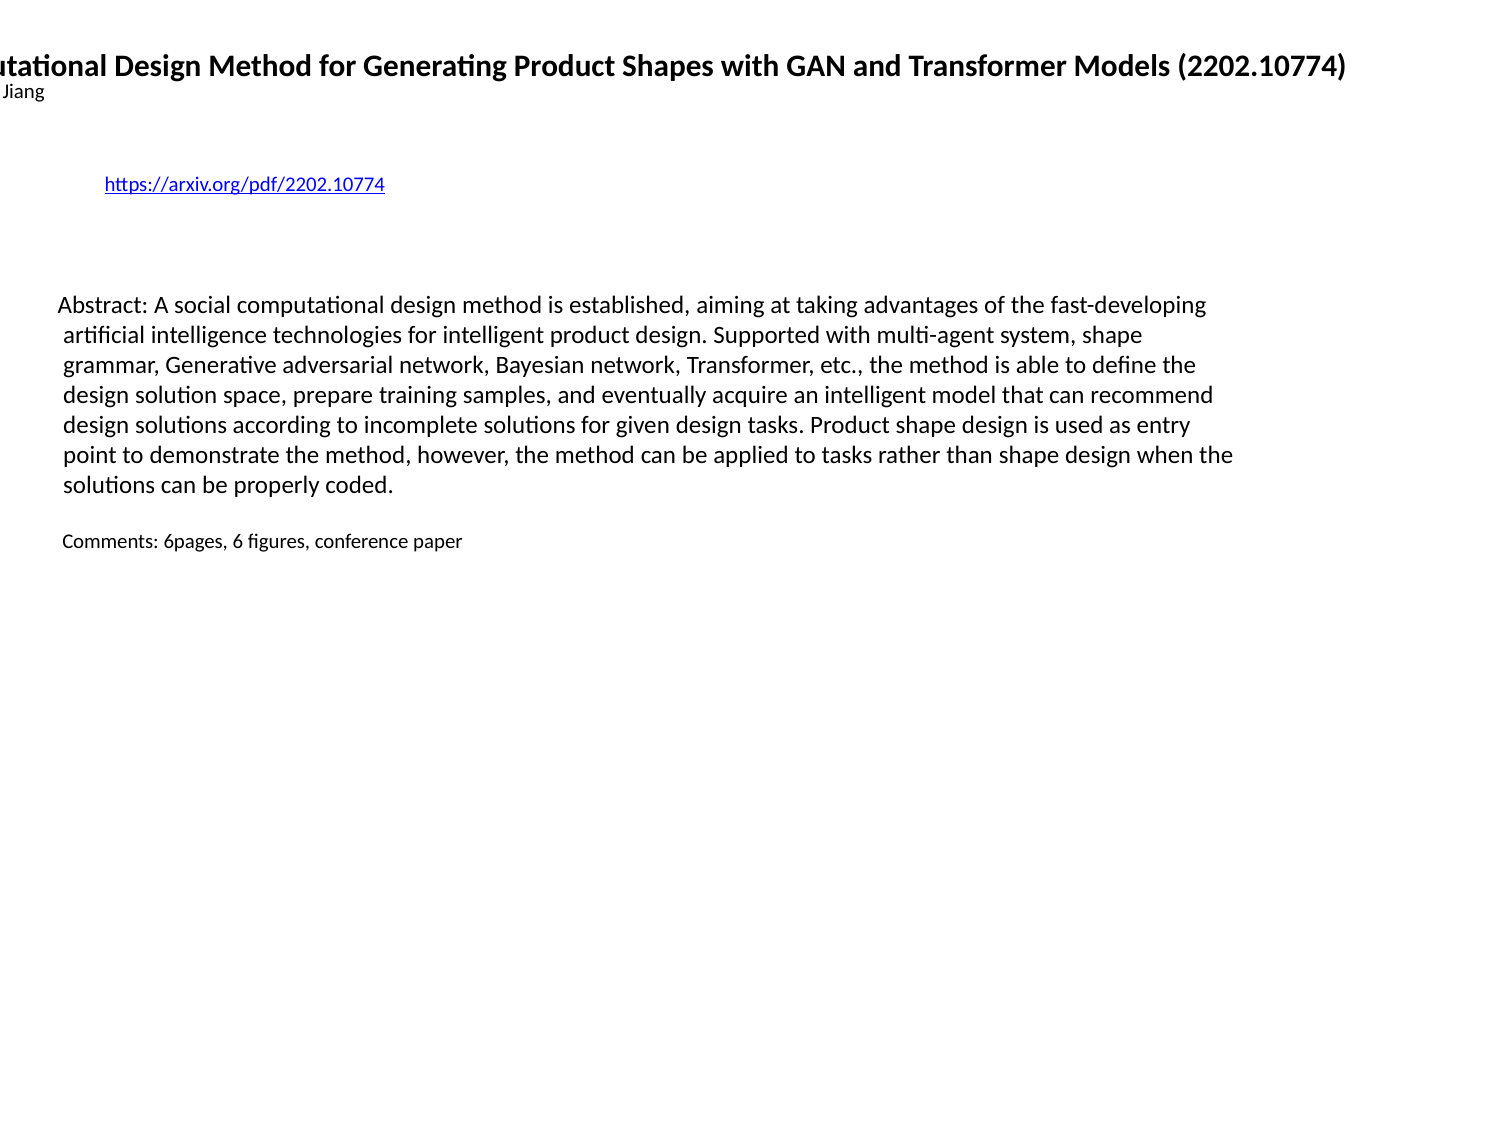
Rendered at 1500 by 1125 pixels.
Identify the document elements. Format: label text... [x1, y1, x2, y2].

text_box Social Computational Design Method for Generating Product Shapes with GAN and Transformer Models (2202.10774) Maolin Yang,Pingyu Jiang [0, 0, 1364, 110]
text_box https://arxiv.org/pdf/2202.10774 [89, 118, 401, 203]
text_box Abstract: A social computational design method is established, aiming at taking advantages of the fast-developing artificial intelligence technologies for intelligent product design. Supported with multi-agent system, shape grammar, Generative adversarial network, Bayesian network, Transformer, etc., the method is able to define the design solution space, prepare training samples, and eventually acquire an intelligent model that can recommend design solutions according to incomplete solutions for given design tasks. Product shape design is used as entry point to demonstrate the method, however, the method can be applied to tasks rather than shape design when the solutions can be properly coded. Comments: 6pages, 6 figures, conference paper [42, 236, 1257, 561]
